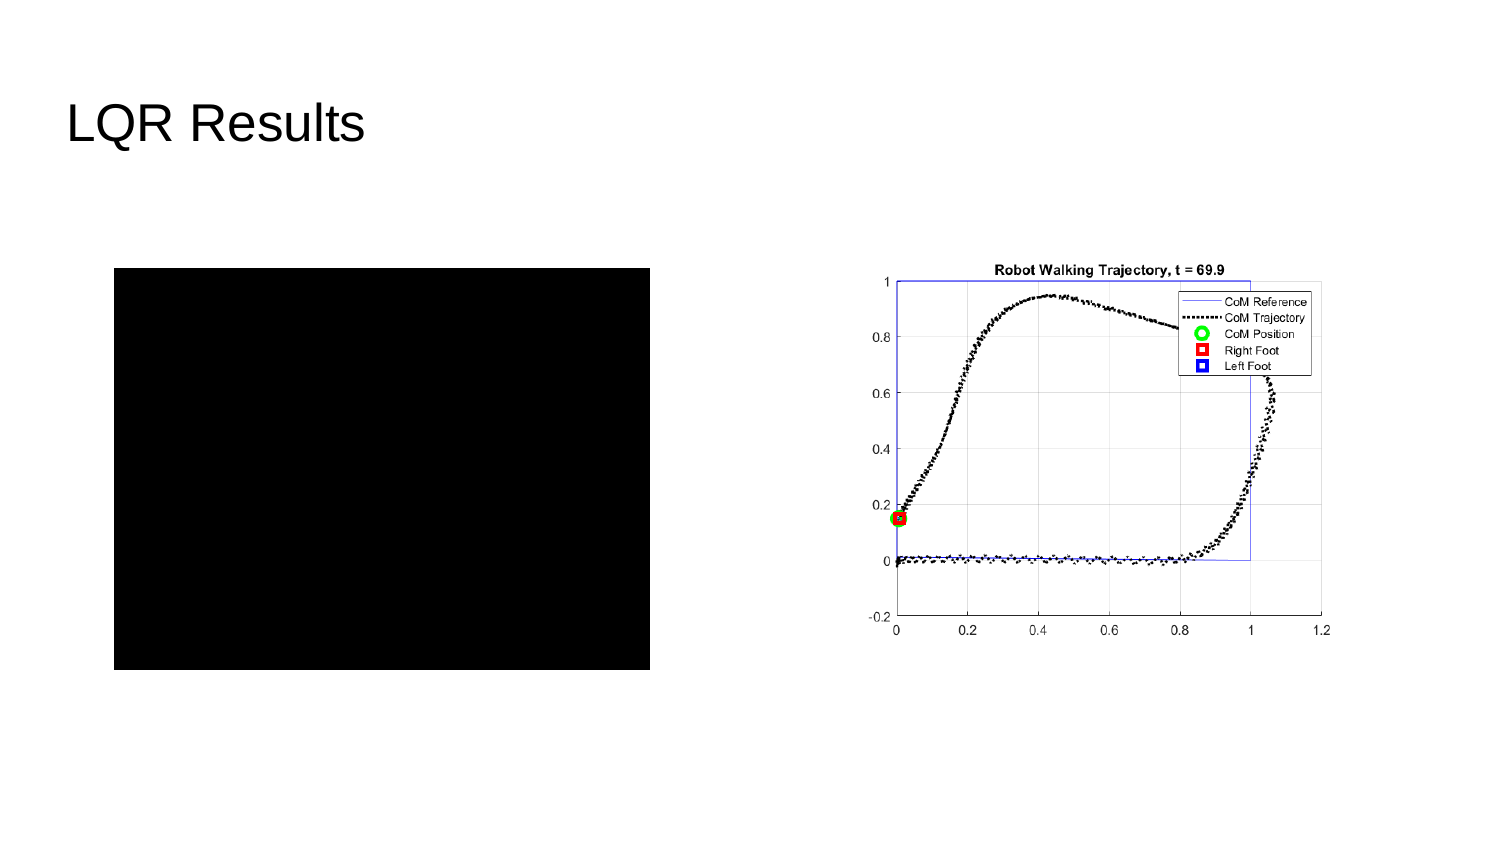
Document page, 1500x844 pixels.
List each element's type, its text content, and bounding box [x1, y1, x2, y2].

picture [113, 268, 650, 671]
title LQR Results [51, 72, 1449, 167]
picture [825, 250, 1373, 661]
